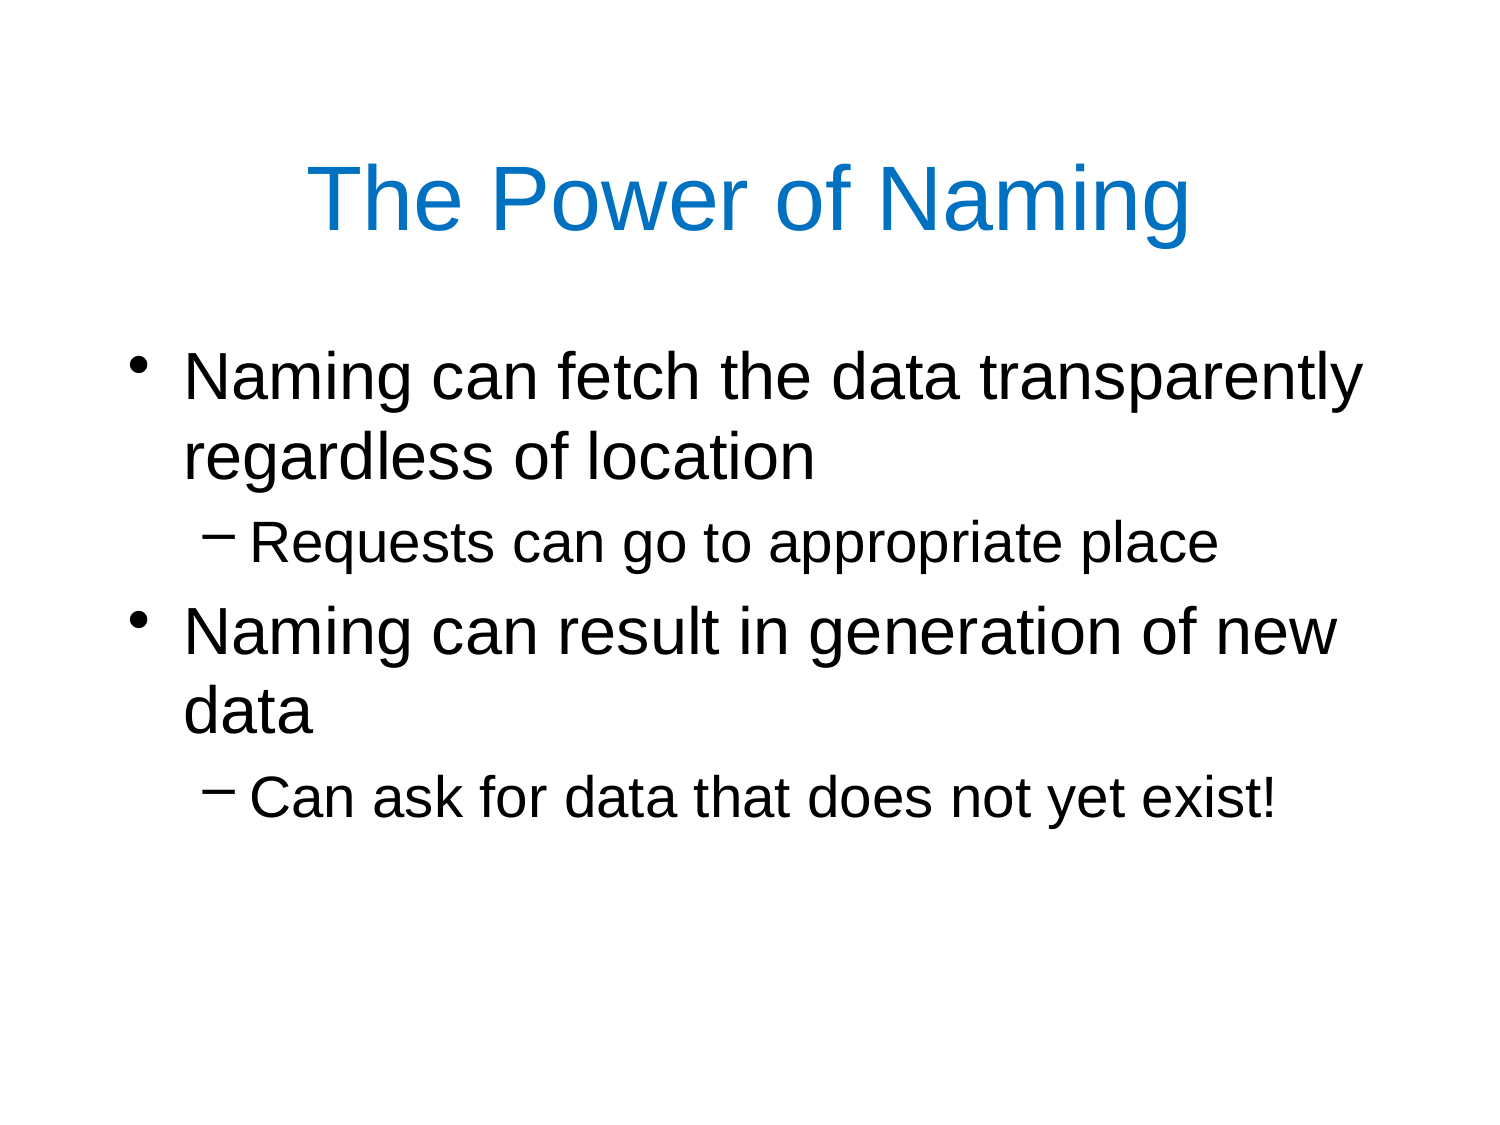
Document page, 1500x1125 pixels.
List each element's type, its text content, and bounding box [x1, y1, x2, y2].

title The Power of Naming [112, 99, 1388, 288]
list Naming can fetch the data transparently regardless of location Requests can go to appropriate place Naming can result in generation of new data Can ask for data that does not yet exist! [112, 324, 1388, 1001]
